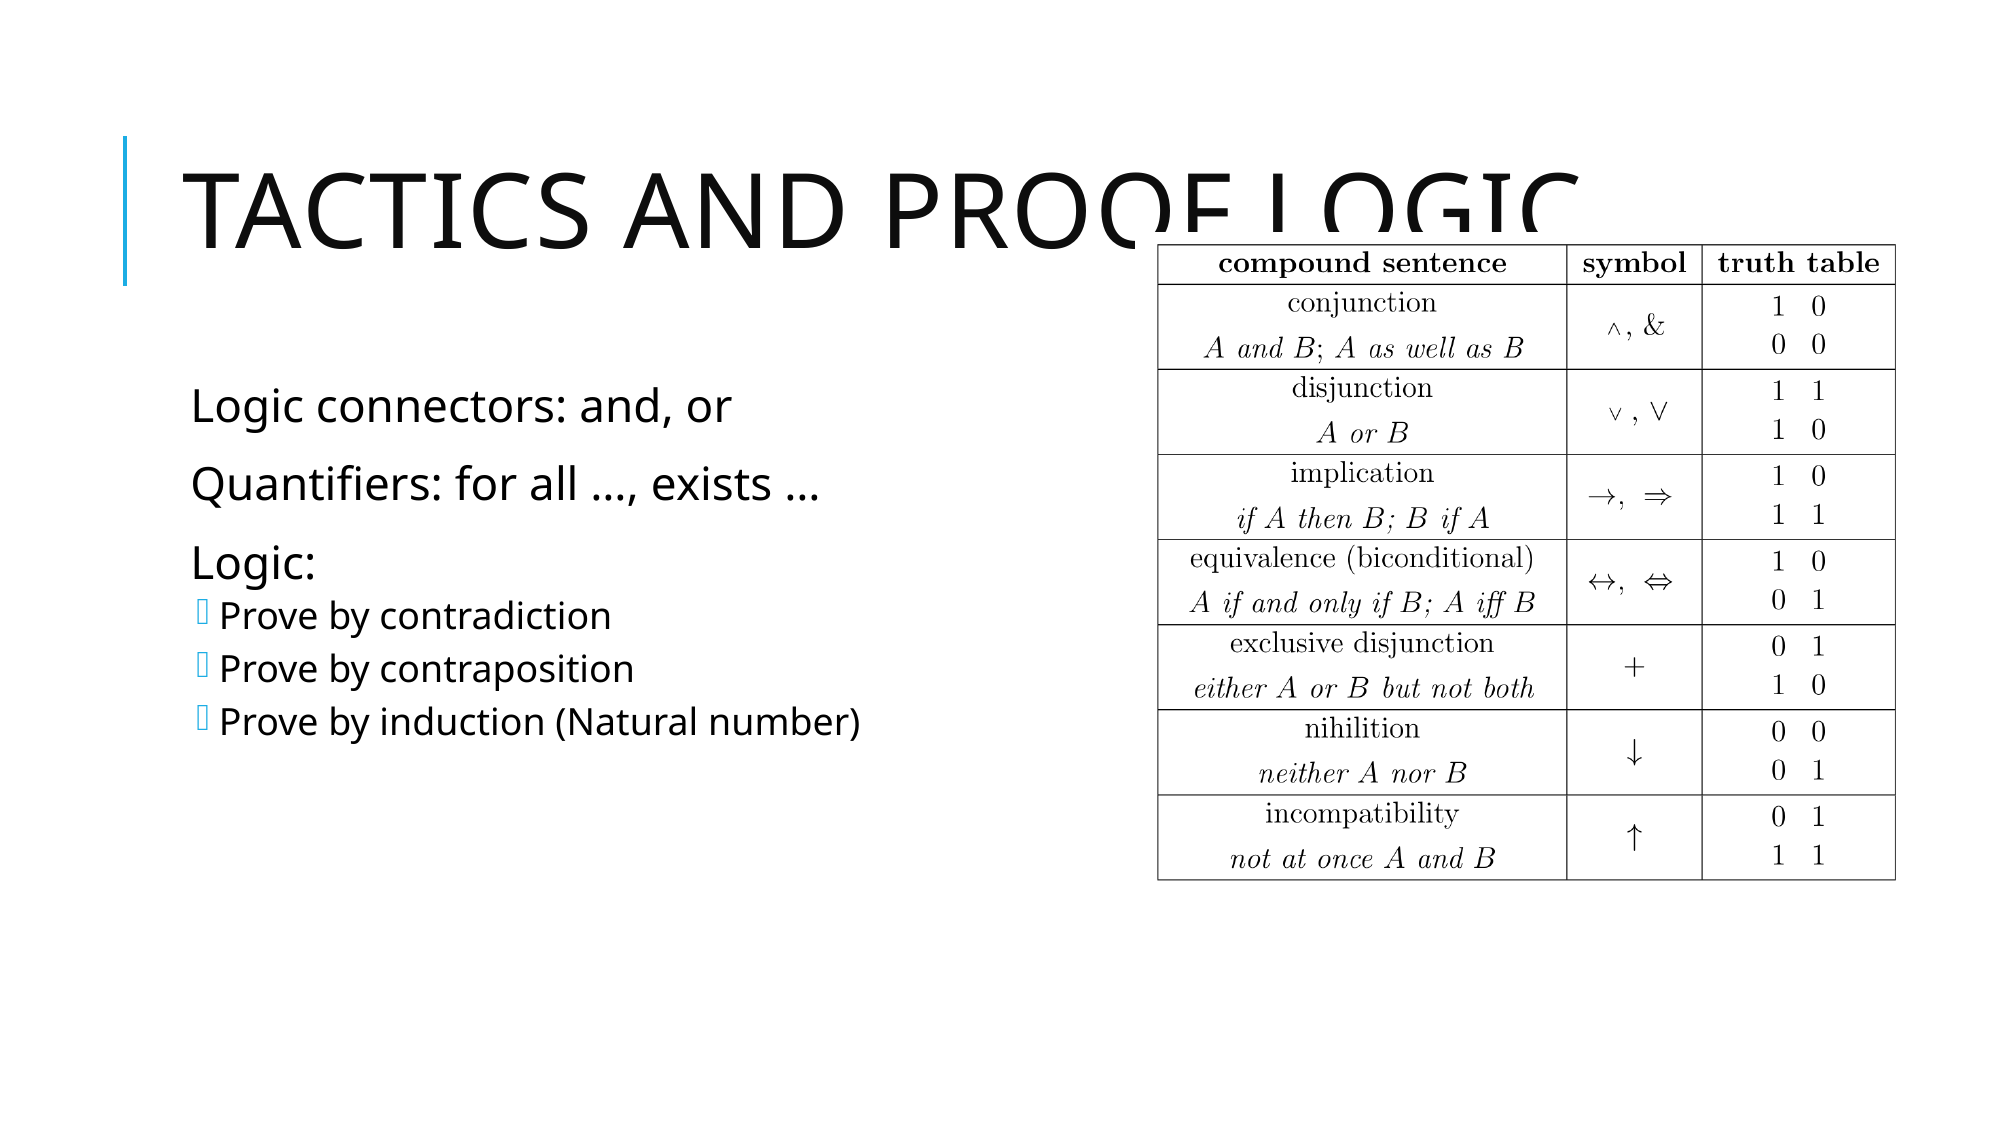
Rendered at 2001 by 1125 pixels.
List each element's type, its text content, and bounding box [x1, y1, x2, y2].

picture [1134, 232, 1916, 893]
list Logic connectors: and, or Quantifiers: for all …, exists … Logic: Prove by contradiction Prove by contraposition Prove by induction (Natural number) [168, 375, 948, 1035]
title Tactics and proof logic [168, 96, 1763, 342]
